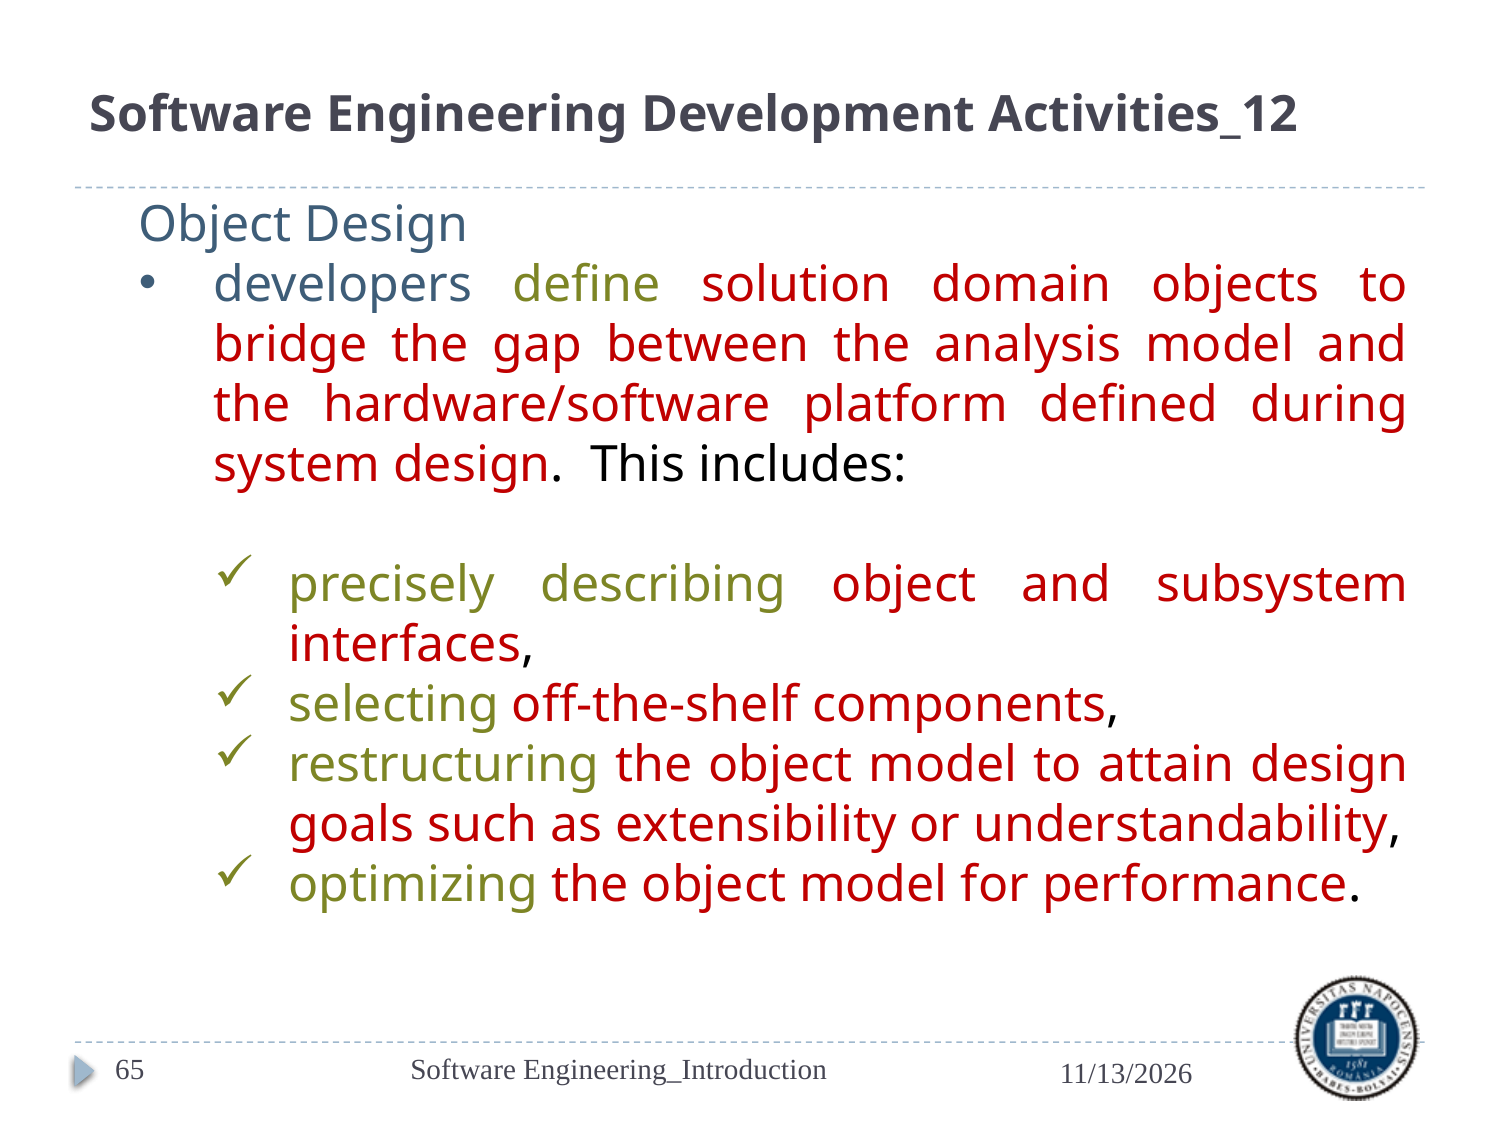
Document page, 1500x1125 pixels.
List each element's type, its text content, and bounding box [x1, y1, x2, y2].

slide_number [1045, 1046, 1421, 1107]
slide_number 65 [100, 1042, 313, 1103]
text_box Object Design developers define solution domain objects to bridge the gap between the analysis model and the hardware/software platform defined during system design. This includes: precisely describing object and subsystem interfaces, selecting off-the-shelf components, restructuring the object model to attain design goals such as extensibility or understandability, optimizing the object model for performance. [123, 184, 1424, 920]
footer Software Engineering_Introduction [395, 1042, 1051, 1103]
title Software Engineering Development Activities_12 [75, 37, 1425, 149]
picture [1293, 975, 1420, 1046]
